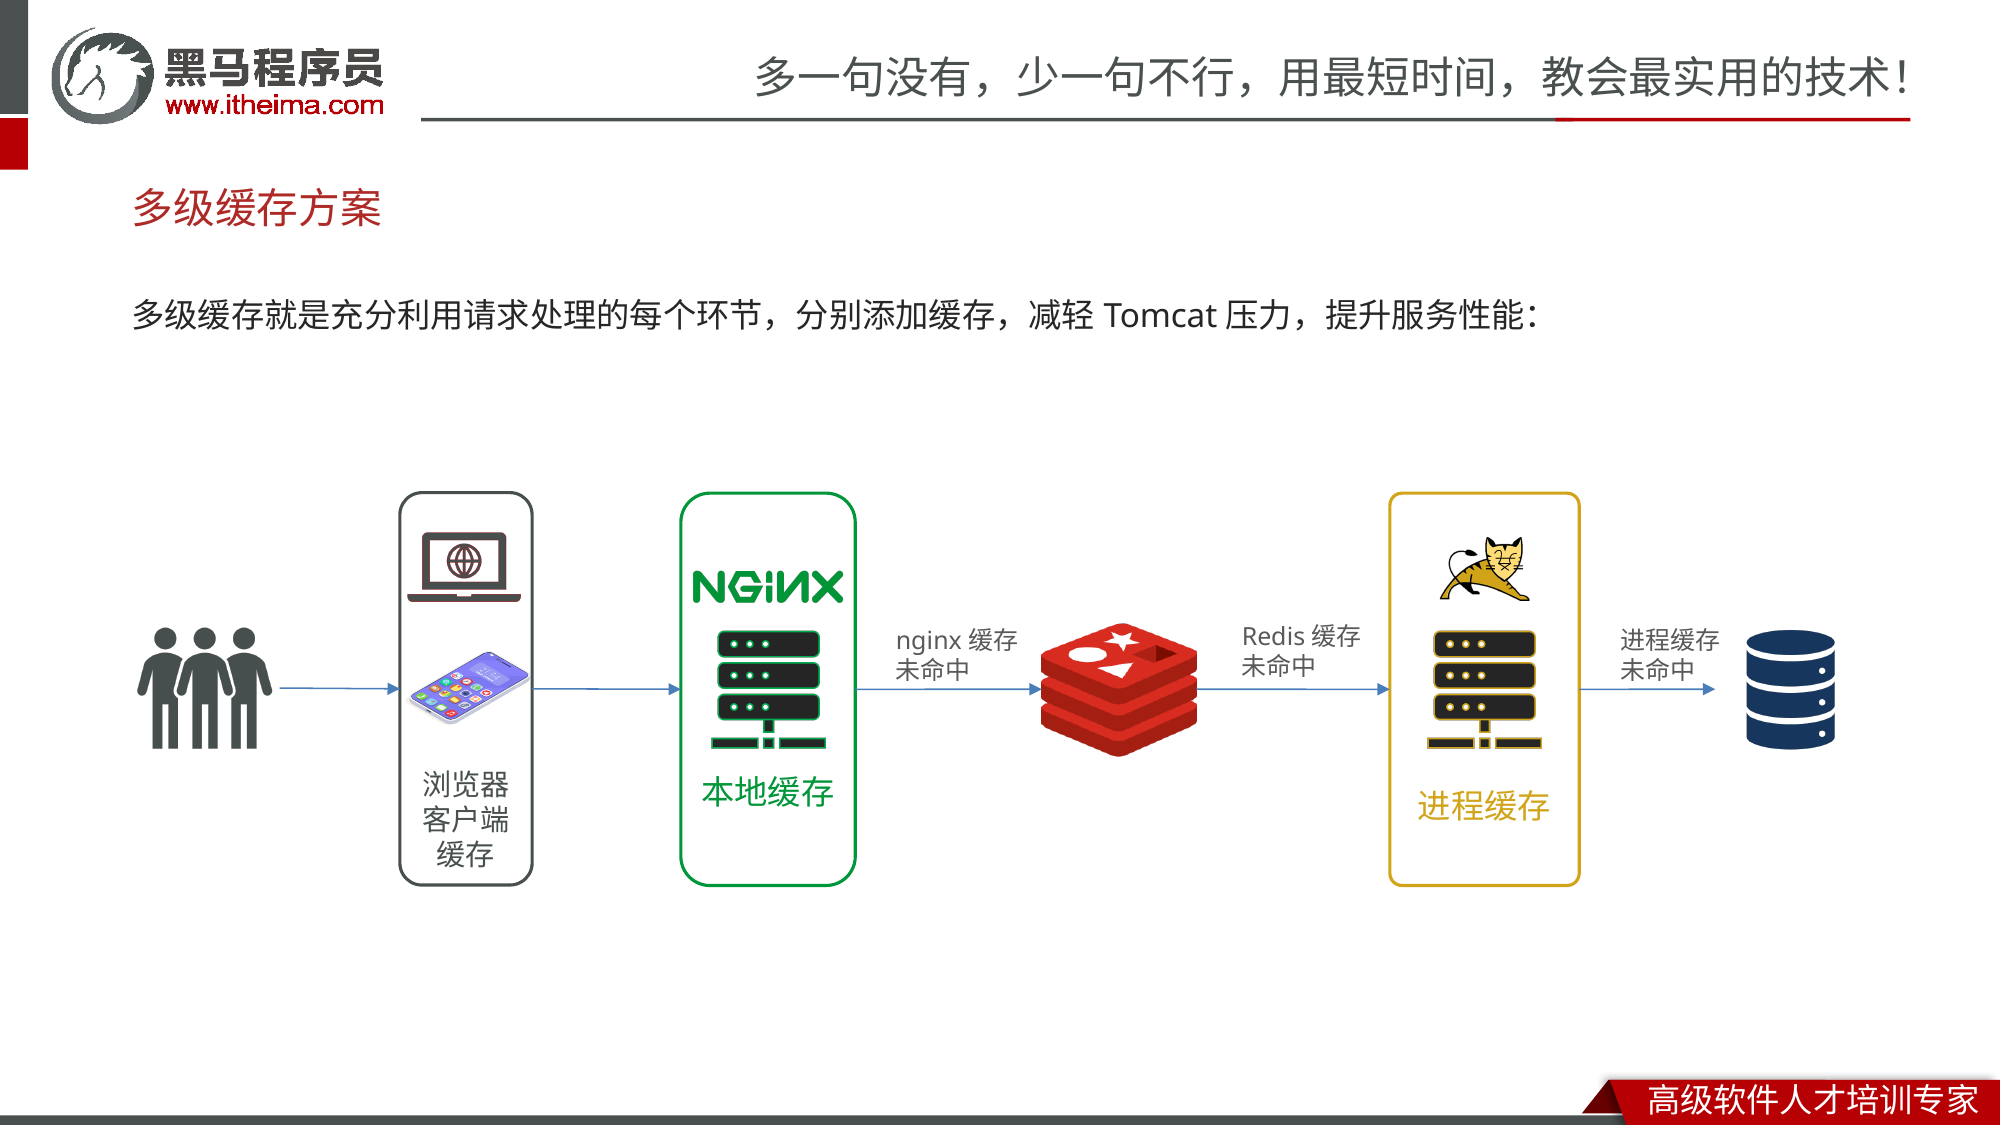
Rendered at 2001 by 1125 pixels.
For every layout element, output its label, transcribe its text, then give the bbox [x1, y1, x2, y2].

picture [1439, 536, 1530, 601]
picture [1041, 613, 1197, 765]
picture [692, 613, 844, 765]
title 多级缓存方案 [116, 164, 1872, 250]
text_box [678, 491, 858, 888]
text_box 浏览器客户端缓存 [397, 490, 535, 686]
picture [129, 612, 280, 764]
picture [404, 508, 523, 627]
text_box [1387, 491, 1582, 888]
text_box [405, 650, 531, 725]
picture [1409, 613, 1560, 765]
text_box 本地缓存 [686, 764, 850, 819]
picture [690, 568, 847, 605]
text_box 进程缓存 [1403, 777, 1566, 833]
picture [50, 26, 384, 125]
text_box 进程缓存 未命中 [1605, 617, 1710, 688]
text_box Redis缓存 未命中 [1227, 613, 1377, 688]
list 多级缓存就是充分利用请求处理的每个环节，分别添加缓存，减轻Tomcat压力，提升服务性能： [116, 266, 1872, 352]
text_box nginx缓存 未命中 [881, 617, 1033, 688]
text_box 浏览器客户端缓存 [397, 697, 535, 888]
picture [1714, 613, 1866, 765]
